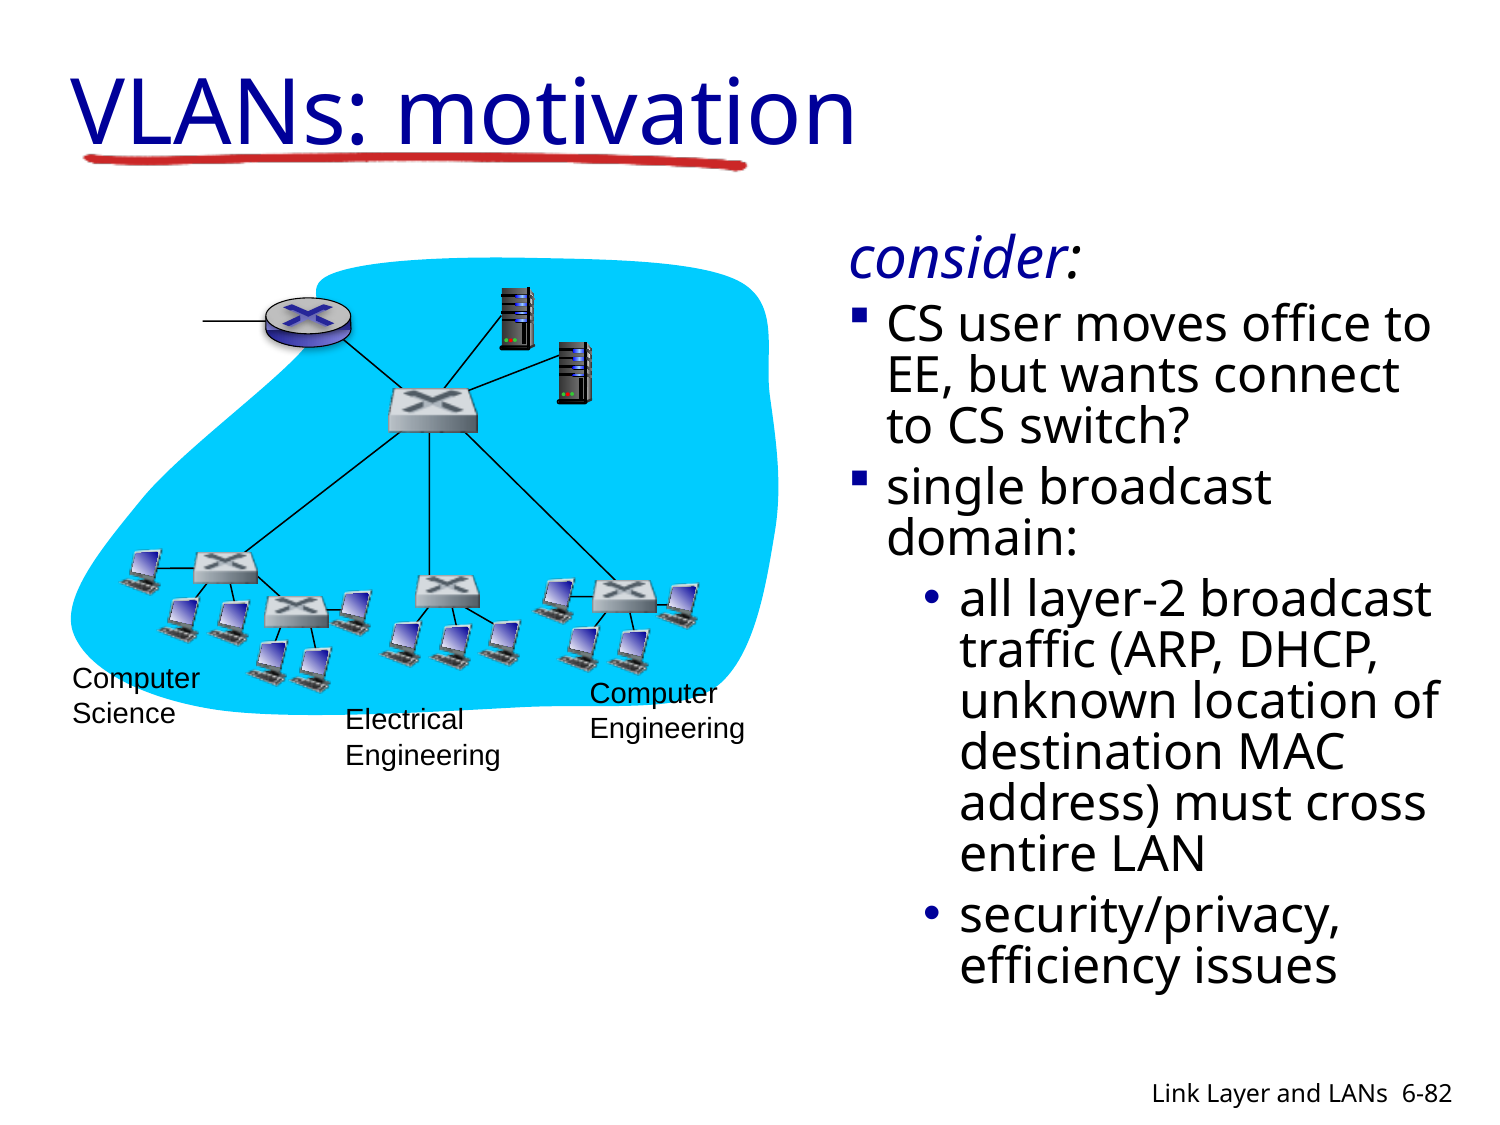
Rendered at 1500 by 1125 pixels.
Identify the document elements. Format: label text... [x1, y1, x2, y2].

text_box [224, 659, 330, 716]
picture [194, 553, 257, 583]
picture [416, 576, 479, 607]
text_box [319, 588, 374, 640]
picture [265, 597, 319, 627]
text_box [557, 342, 593, 404]
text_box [235, 638, 291, 690]
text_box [646, 581, 701, 634]
title VLANs: motivation [55, 14, 1331, 202]
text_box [468, 618, 523, 670]
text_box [279, 645, 334, 697]
slide_number 6-82 [1387, 1069, 1478, 1115]
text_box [500, 287, 536, 350]
text_box Computer Science [57, 652, 224, 737]
text_box [70, 257, 779, 667]
footer Link Layer and LANs [1045, 1069, 1404, 1110]
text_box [108, 547, 164, 599]
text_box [522, 576, 577, 629]
picture [593, 581, 646, 612]
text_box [197, 598, 252, 651]
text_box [596, 627, 652, 679]
picture [389, 389, 477, 432]
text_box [369, 618, 424, 671]
text_box [337, 636, 574, 708]
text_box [147, 595, 202, 648]
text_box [419, 622, 474, 674]
text_box Electrical Engineering [330, 693, 517, 779]
list consider: CS user moves office to EE, but wants connect to CS switch? single broadcast domain: all layer-2 broadcast traffic (ARP, DHCP, unknown location of destination MAC address) must cross entire LAN security/privacy, efficiency issues [833, 223, 1475, 863]
text_box Computer Engineering [574, 667, 761, 753]
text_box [265, 297, 352, 348]
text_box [546, 623, 602, 676]
picture [79, 148, 756, 178]
